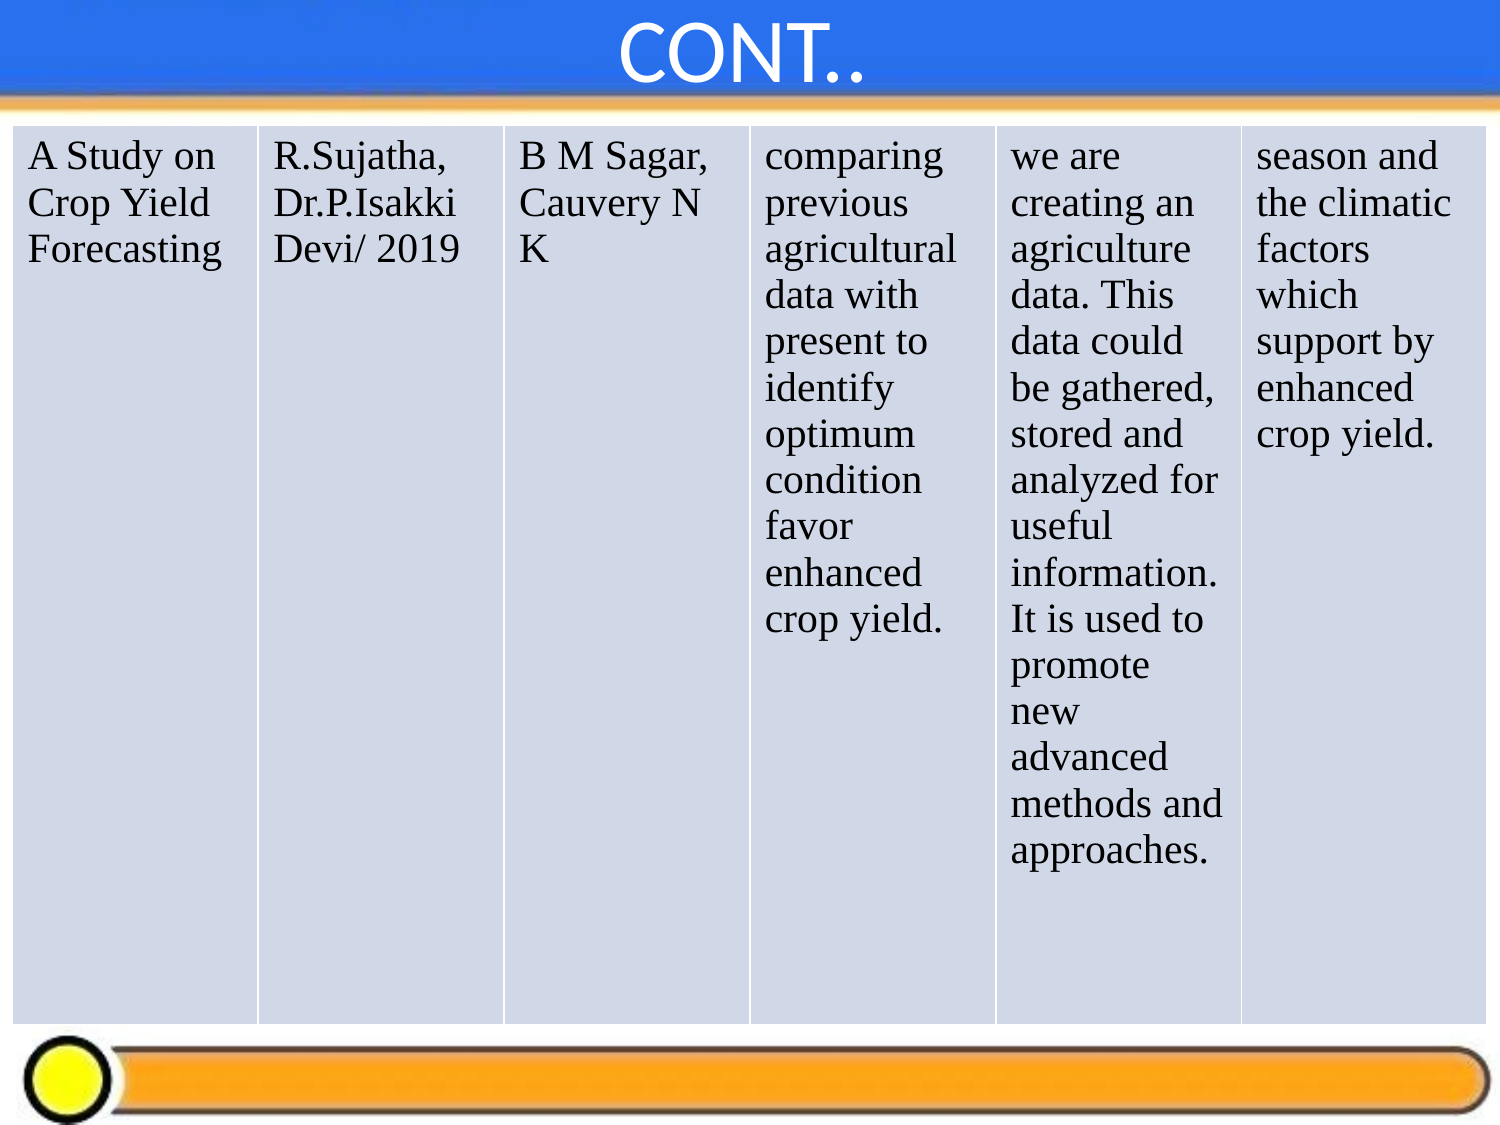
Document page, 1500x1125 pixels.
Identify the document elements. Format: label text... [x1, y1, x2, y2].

picture [0, 0, 1500, 1125]
title CONT.. [62, 0, 1425, 93]
table_header B M Sagar, Cauvery N K [505, 126, 749, 1024]
table_header A Study on Crop Yield Forecasting [13, 126, 257, 1024]
table_header we are creating an agriculture data. This data could be gathered, stored and analyzed for useful information. It is used to promote new advanced methods and approaches. [997, 126, 1241, 1024]
table_header comparing previous agricultural data with present to identify optimum condition favor enhanced crop yield. [751, 126, 995, 1024]
table_header season and the climatic factors which support by enhanced crop yield. [1242, 126, 1486, 1024]
table_header R.Sujatha, Dr.P.Isakki Devi/ 2019 [259, 126, 503, 1024]
